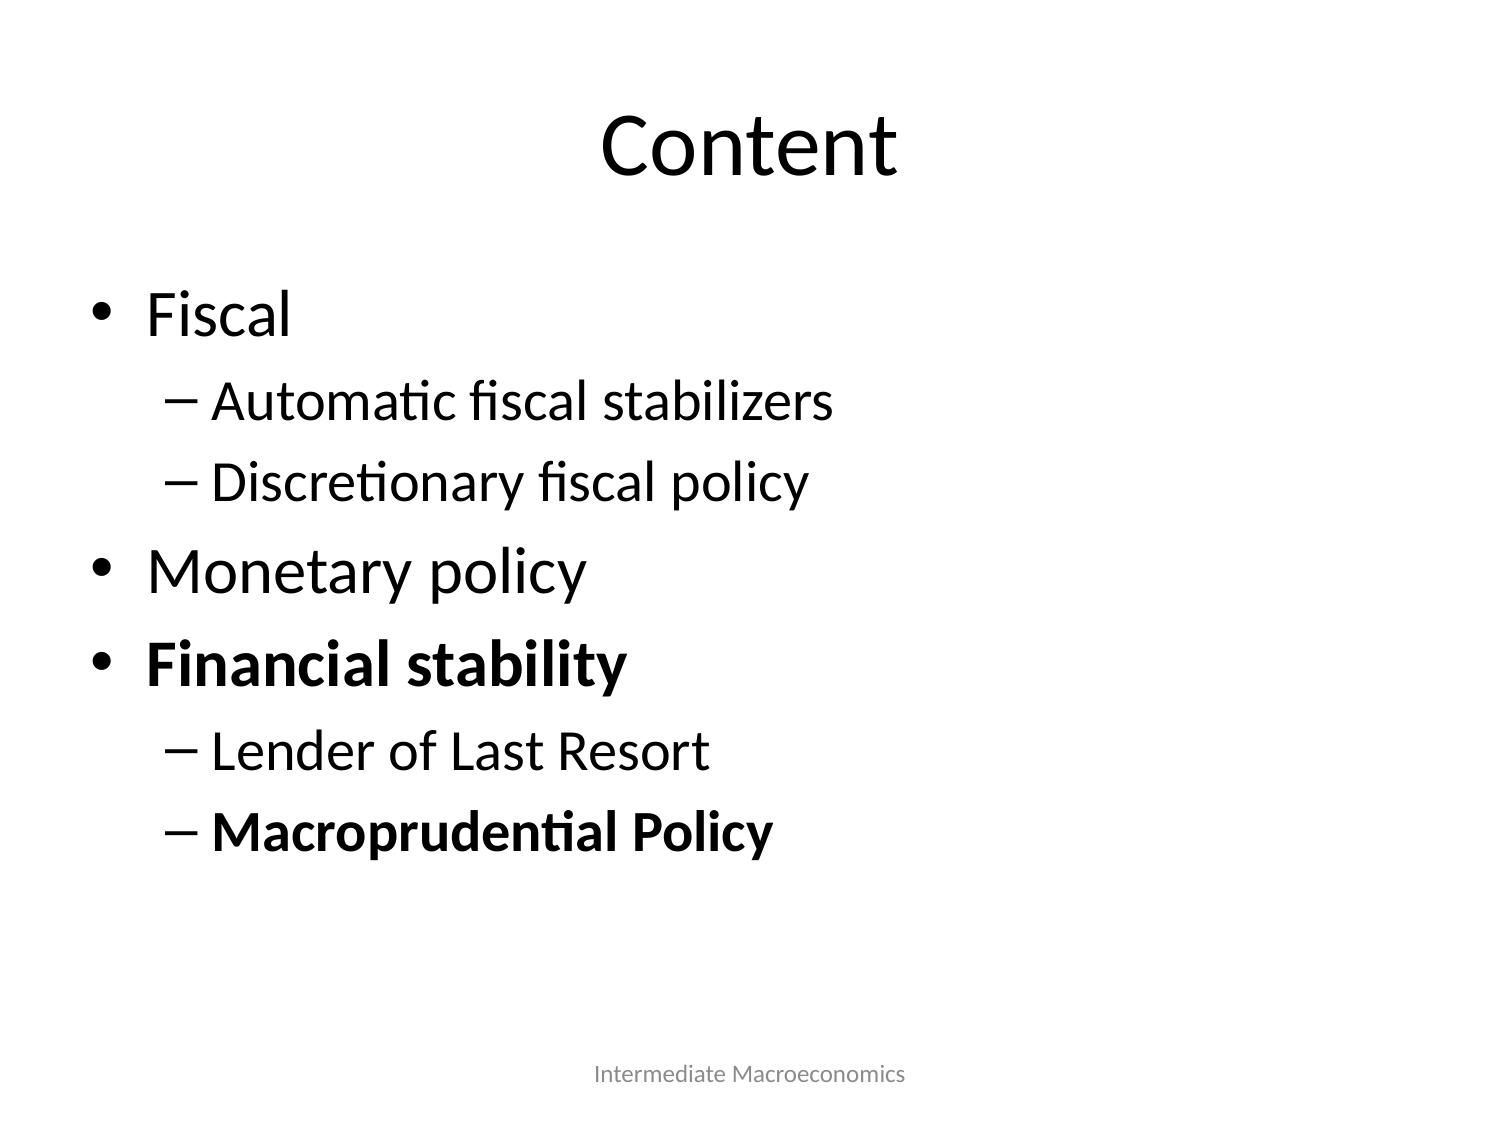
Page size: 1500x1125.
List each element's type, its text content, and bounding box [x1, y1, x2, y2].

title Content [75, 45, 1425, 233]
footer Intermediate Macroeconomics [512, 1042, 988, 1103]
list Fiscal Automatic fiscal stabilizers Discretionary fiscal policy Monetary policy Financial stability Lender of Last Resort Macroprudential Policy [75, 262, 1425, 1005]
